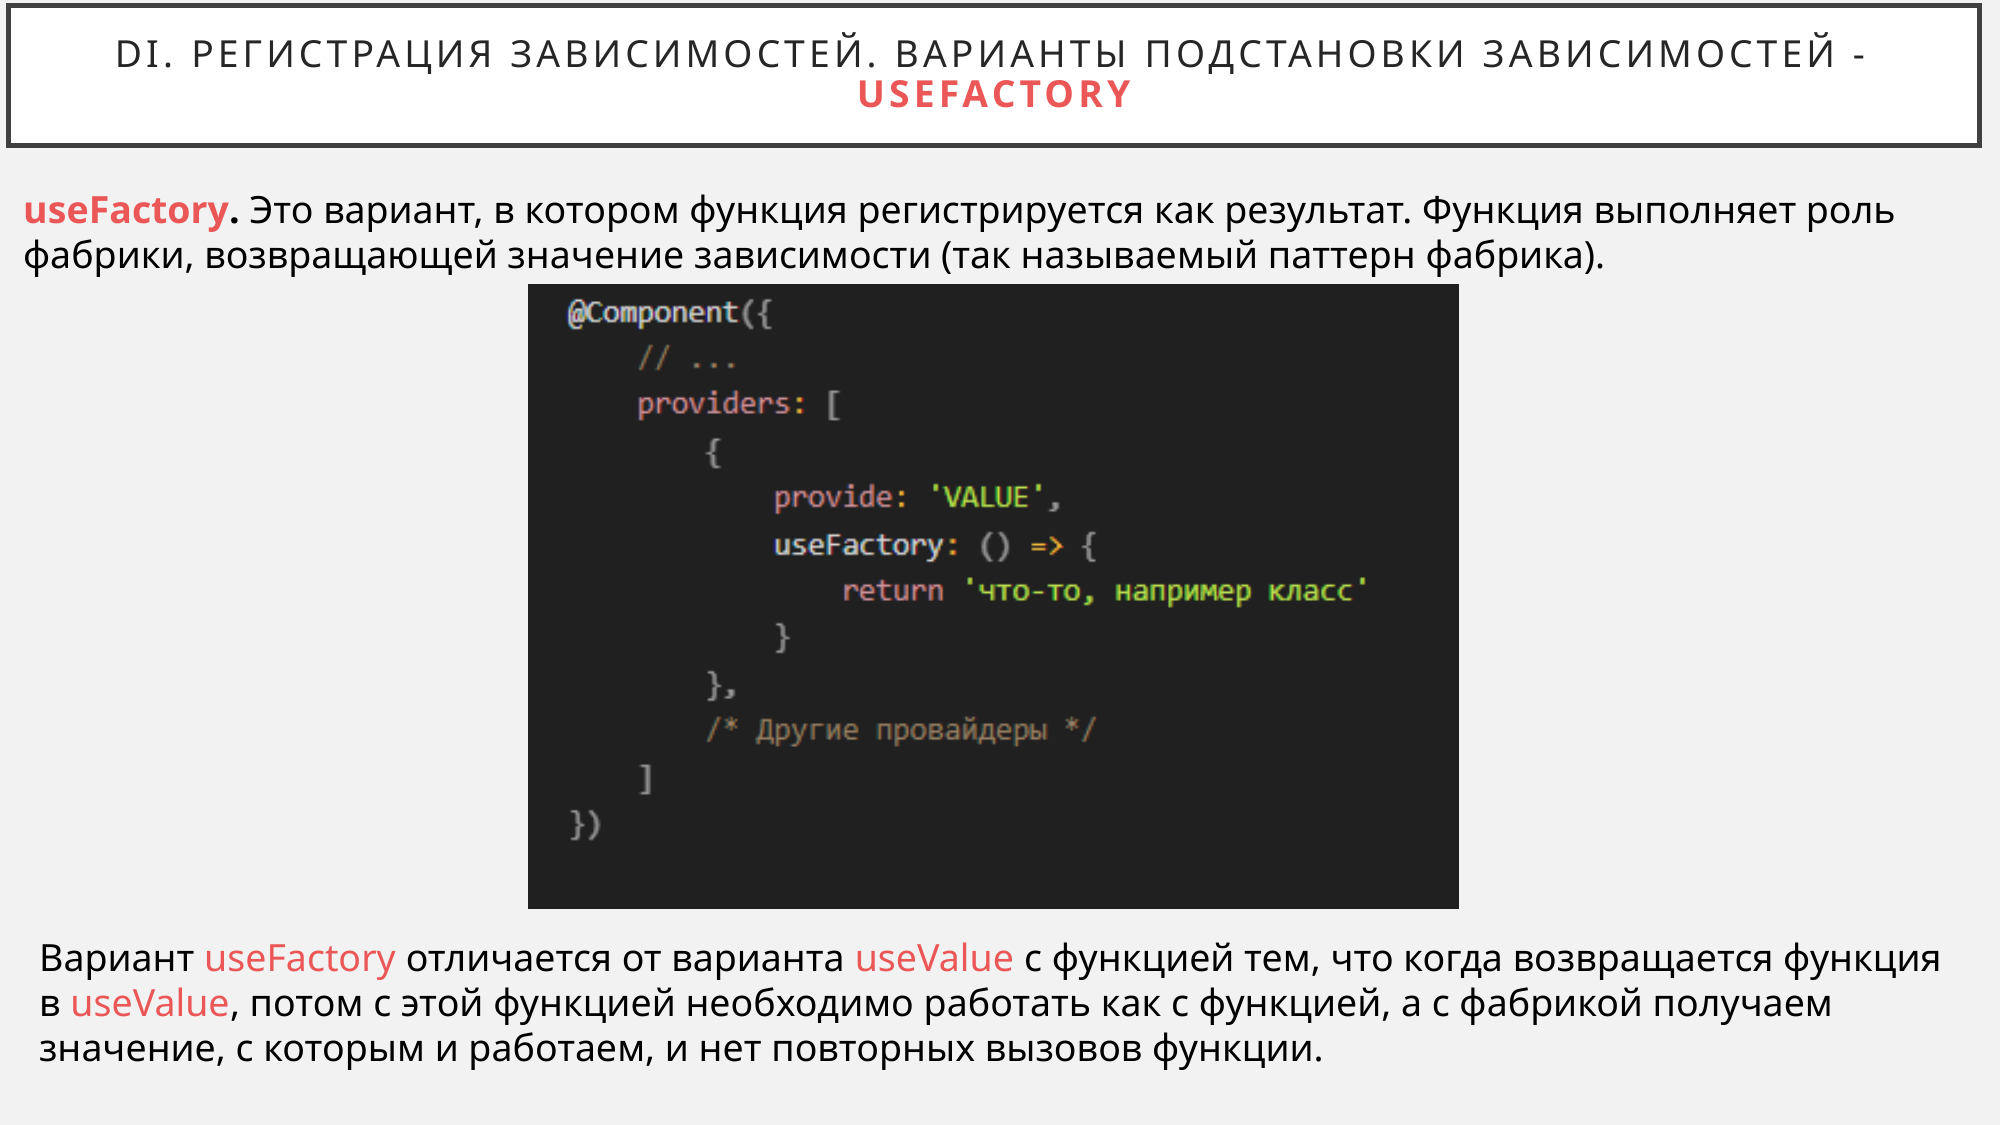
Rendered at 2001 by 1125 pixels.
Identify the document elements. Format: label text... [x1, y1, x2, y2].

picture [528, 284, 1459, 909]
text_box useFactory. Это вариант, в котором функция регистрируется как результат. Функция выполняет роль фабрики, возвращающей значение зависимости (так называемый паттерн фабрика). [8, 178, 1980, 283]
title DI. Регистрация зависимостей. Варианты подстановки зависимостей - usefactory [6, 3, 1982, 148]
text_box Вариант useFactory отличается от варианта useValue c функцией тем, что когда возвращается функция в useValue, потом с этой функцией необходимо работать как с функцией, а с фабрикой получаем значение, с которым и работаем, и нет повторных вызовов функции. [24, 926, 1976, 1077]
